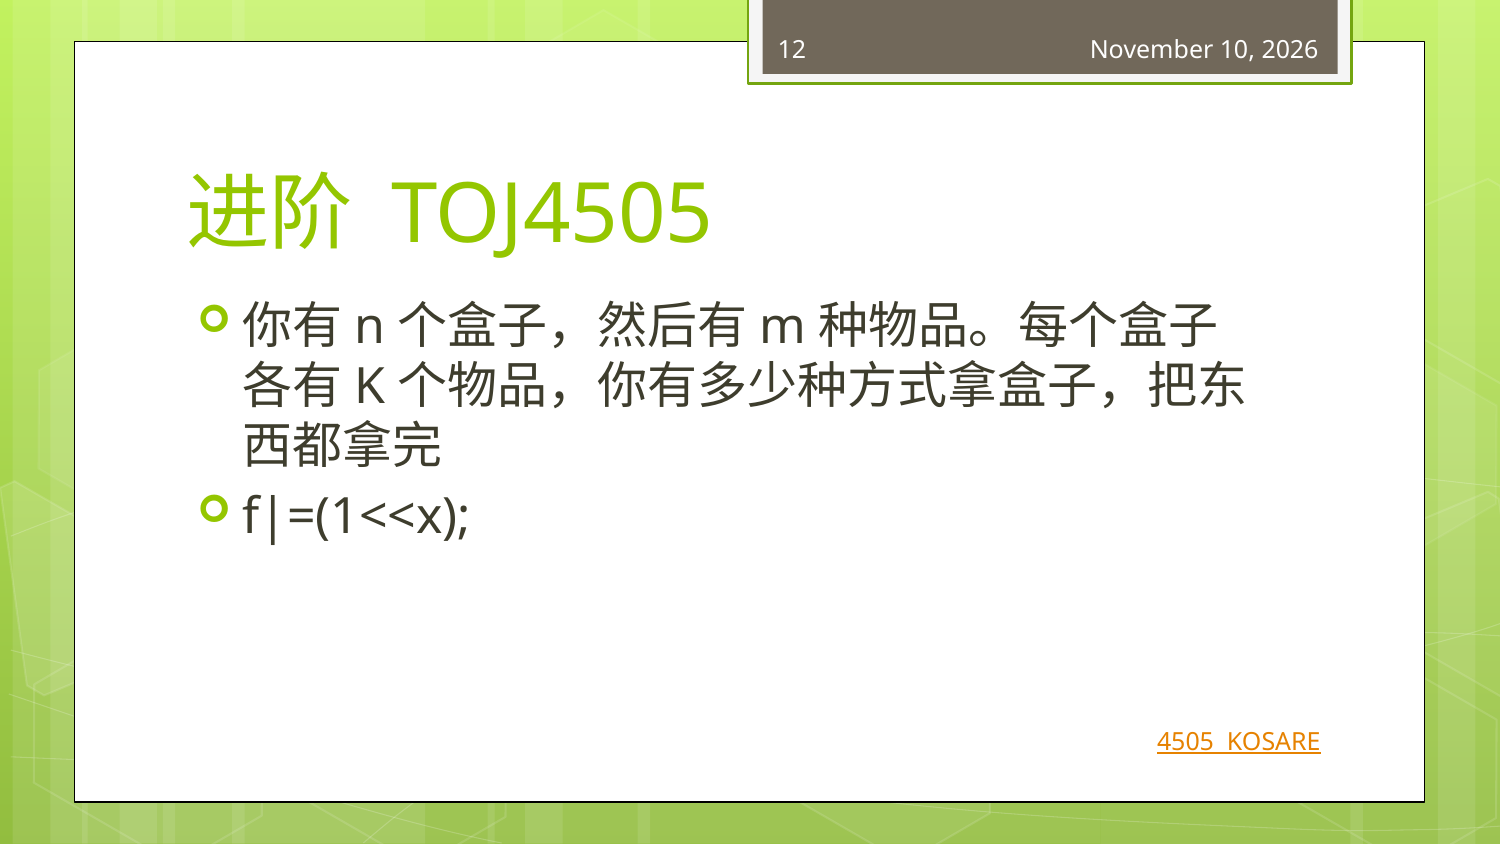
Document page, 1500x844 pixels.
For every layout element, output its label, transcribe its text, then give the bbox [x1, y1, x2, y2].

title 进阶 TOJ4505 [171, 126, 1324, 267]
slide_number 12 [762, 27, 982, 73]
footer 4505 KOSARE [761, 720, 1336, 765]
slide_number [983, 27, 1334, 73]
list 你有n个盒子，然后有m种物品。每个盒子各有K个物品，你有多少种方式拿盒子，把东西都拿完 f|=(1<<x); [171, 285, 1283, 718]
